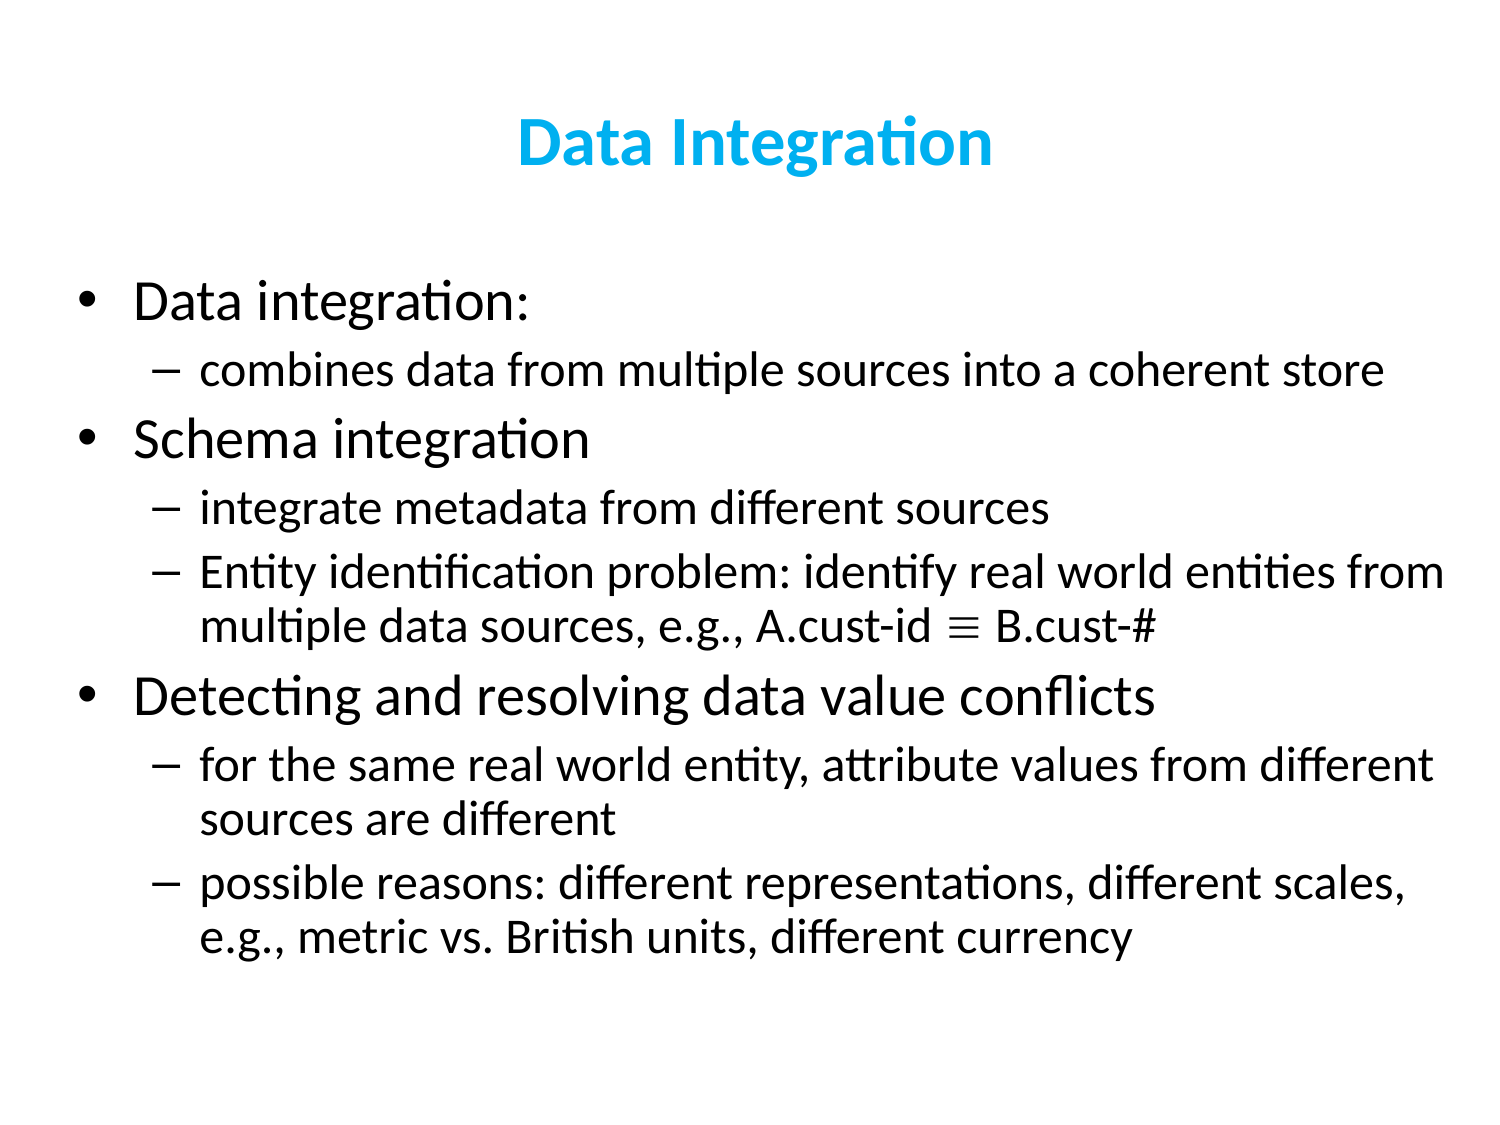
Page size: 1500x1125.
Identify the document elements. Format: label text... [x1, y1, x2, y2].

title Data Integration [425, 87, 1088, 188]
list Data integration: combines data from multiple sources into a coherent store Schema integration integrate metadata from different sources Entity identification problem: identify real world entities from multiple data sources, e.g., A.cust-id  B.cust-# Detecting and resolving data value conflicts for the same real world entity, attribute values from different sources are different possible reasons: different representations, different scales, e.g., metric vs. British units, different currency [62, 262, 1463, 1050]
